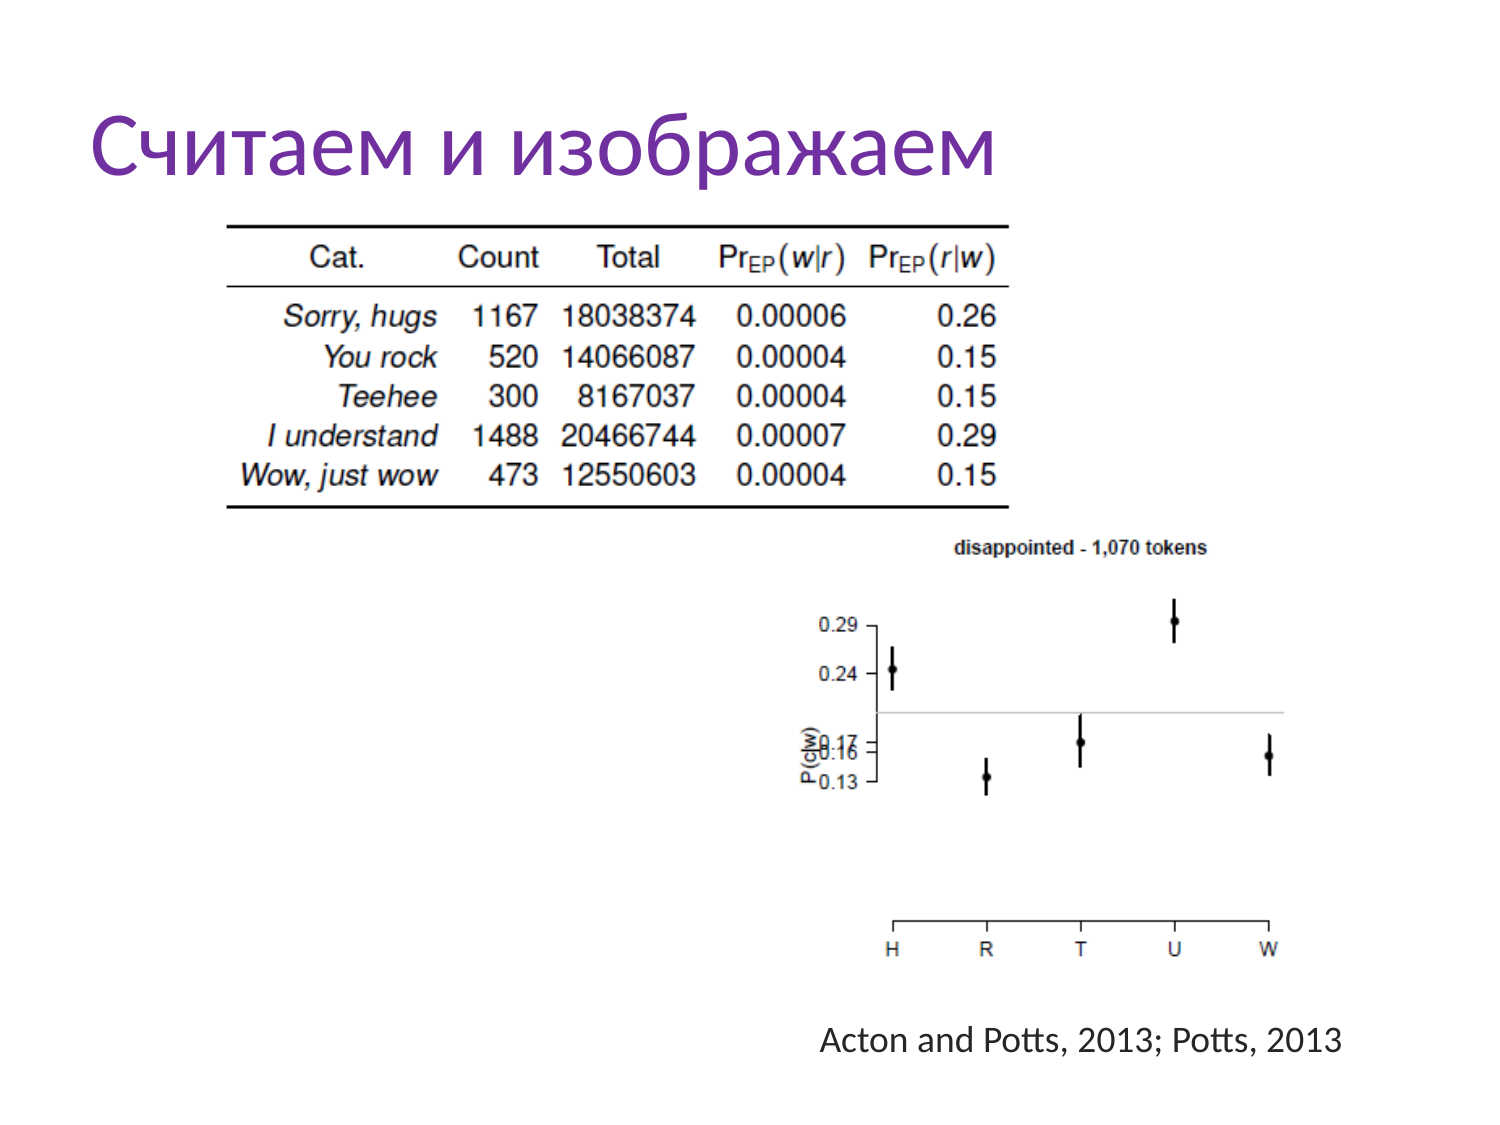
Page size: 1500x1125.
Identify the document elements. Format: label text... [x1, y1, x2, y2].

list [213, 222, 1325, 973]
title Считаем и изображаем [75, 45, 1425, 233]
text_box Acton and Potts, 2013; Potts, 2013 [796, 1007, 1358, 1068]
